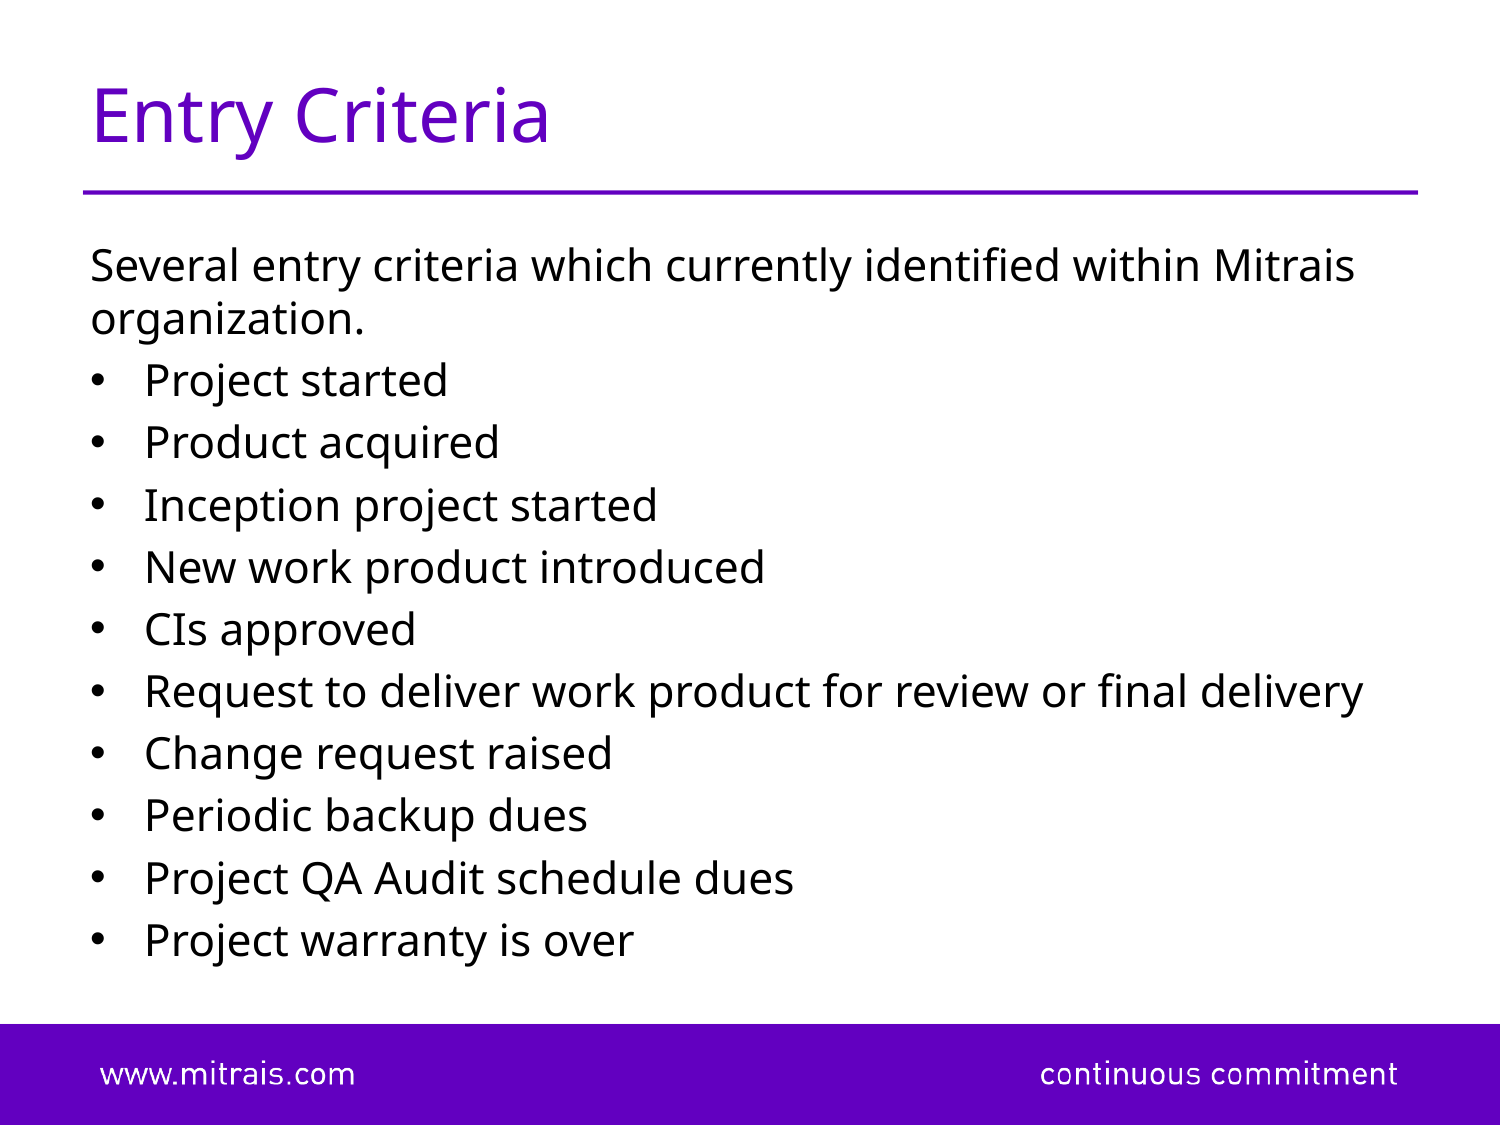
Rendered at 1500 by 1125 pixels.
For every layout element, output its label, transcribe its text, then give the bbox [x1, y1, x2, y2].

list Several entry criteria which currently identified within Mitrais organization. Project started Product acquired Inception project started New work product introduced CIs approved Request to deliver work product for review or final delivery Change request raised Periodic backup dues Project QA Audit schedule dues Project warranty is over [75, 229, 1425, 980]
title Entry Criteria [75, 45, 1425, 180]
picture [0, 0, 1500, 1125]
